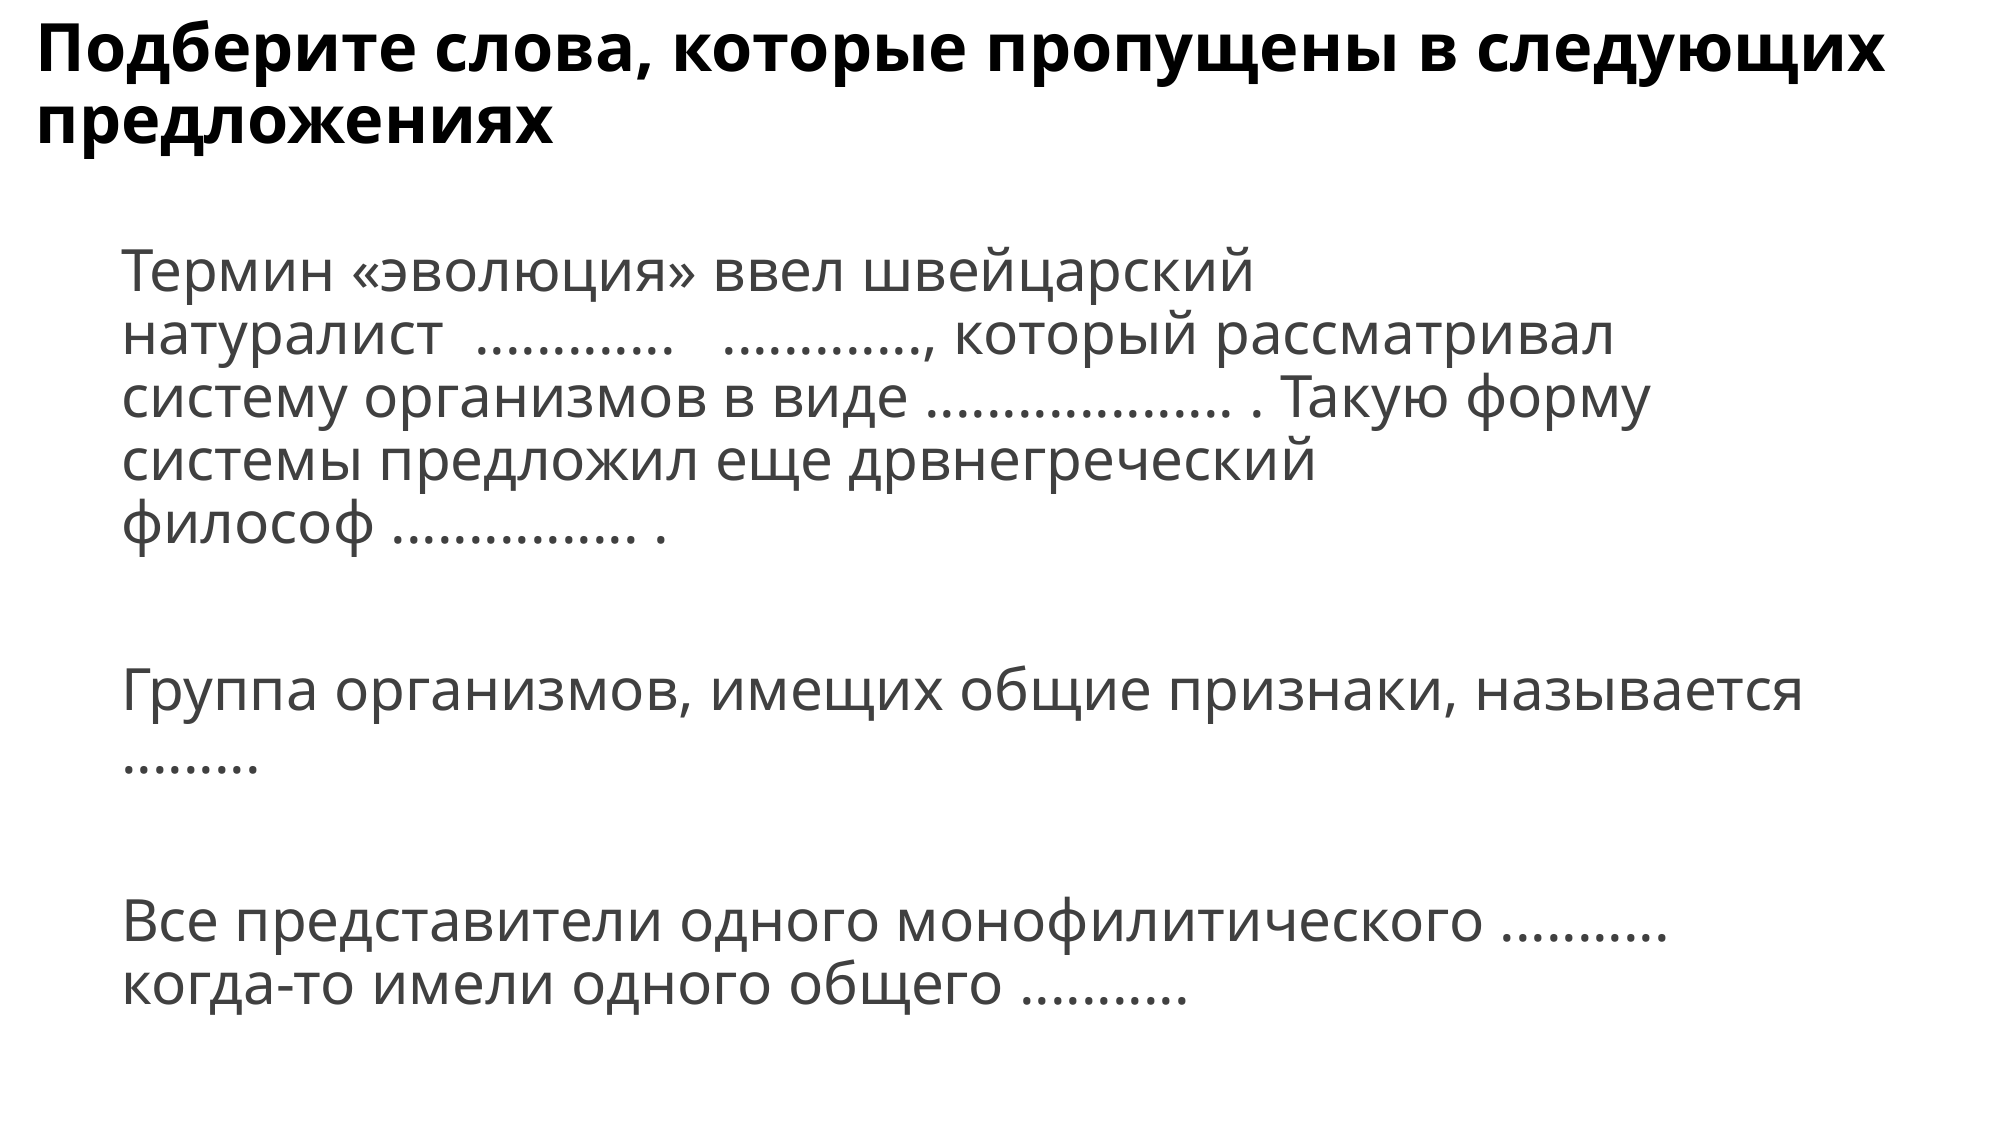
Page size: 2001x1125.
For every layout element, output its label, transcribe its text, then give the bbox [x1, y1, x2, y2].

title Подберите слова, которые пропущены в следующих предложениях [20, 43, 1967, 128]
list Термин «эволюция» ввел швейцарский натуралист ............. ............., который рассматривал систему организмов в виде .................... . Такую форму системы предложил еще дрвнегреческий философ ................ . Группа организмов, имещих общие признаки, называется ......... Все представители одного монофилитического ........... когда-то имели одного общего ........... [106, 233, 1832, 1014]
